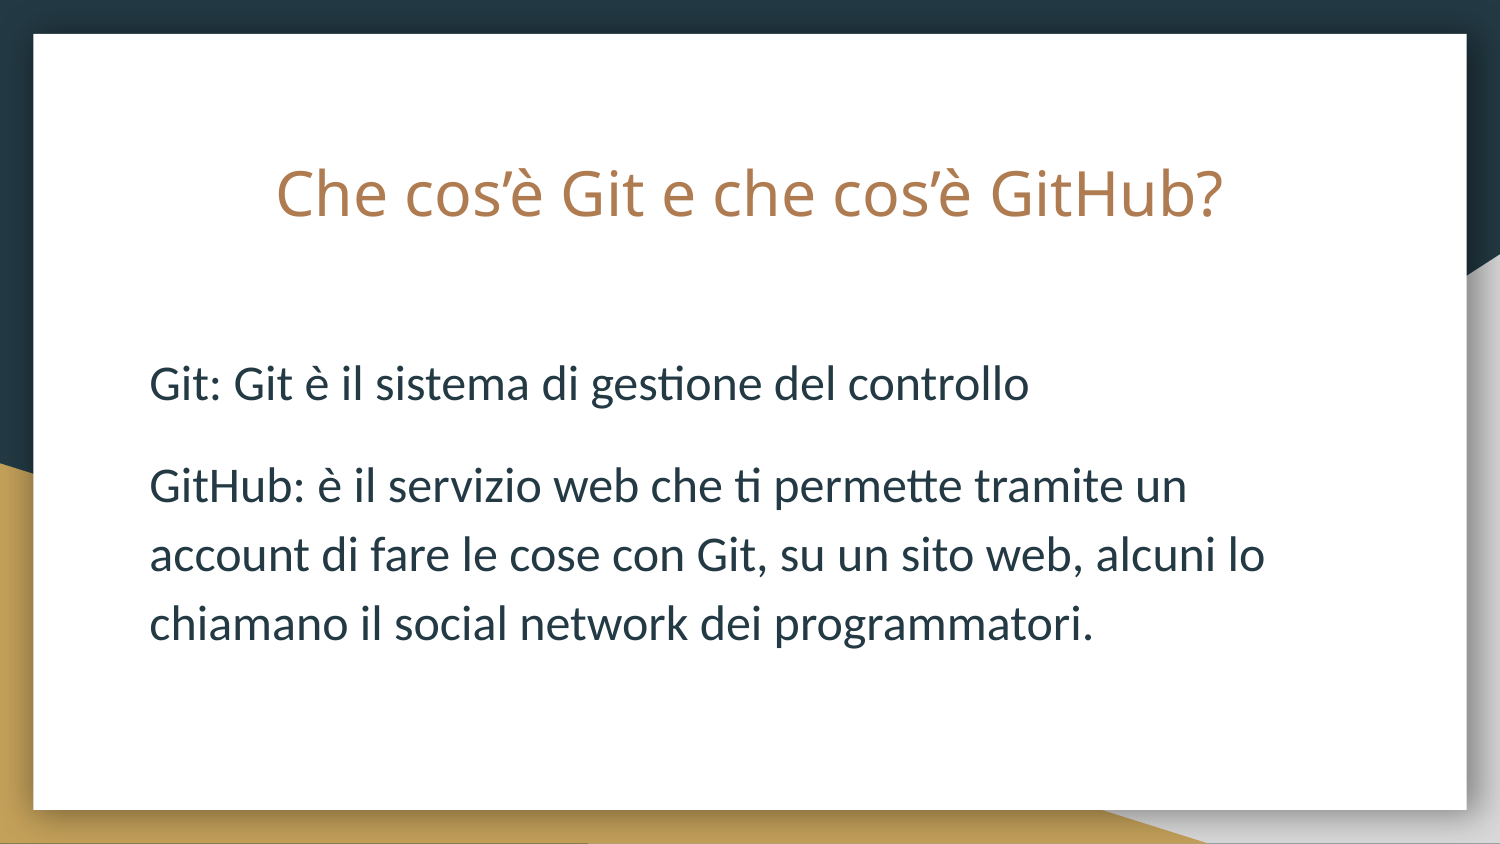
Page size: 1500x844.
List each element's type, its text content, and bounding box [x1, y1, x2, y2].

list Git: Git è il sistema di gestione del controllo GitHub: è il servizio web che ti permette tramite un account di fare le cose con Git, su un sito web, alcuni lo chiamano il social network dei programmatori. [134, 326, 1366, 729]
title Che cos’è Git e che cos’è GitHub? [134, 138, 1366, 296]
